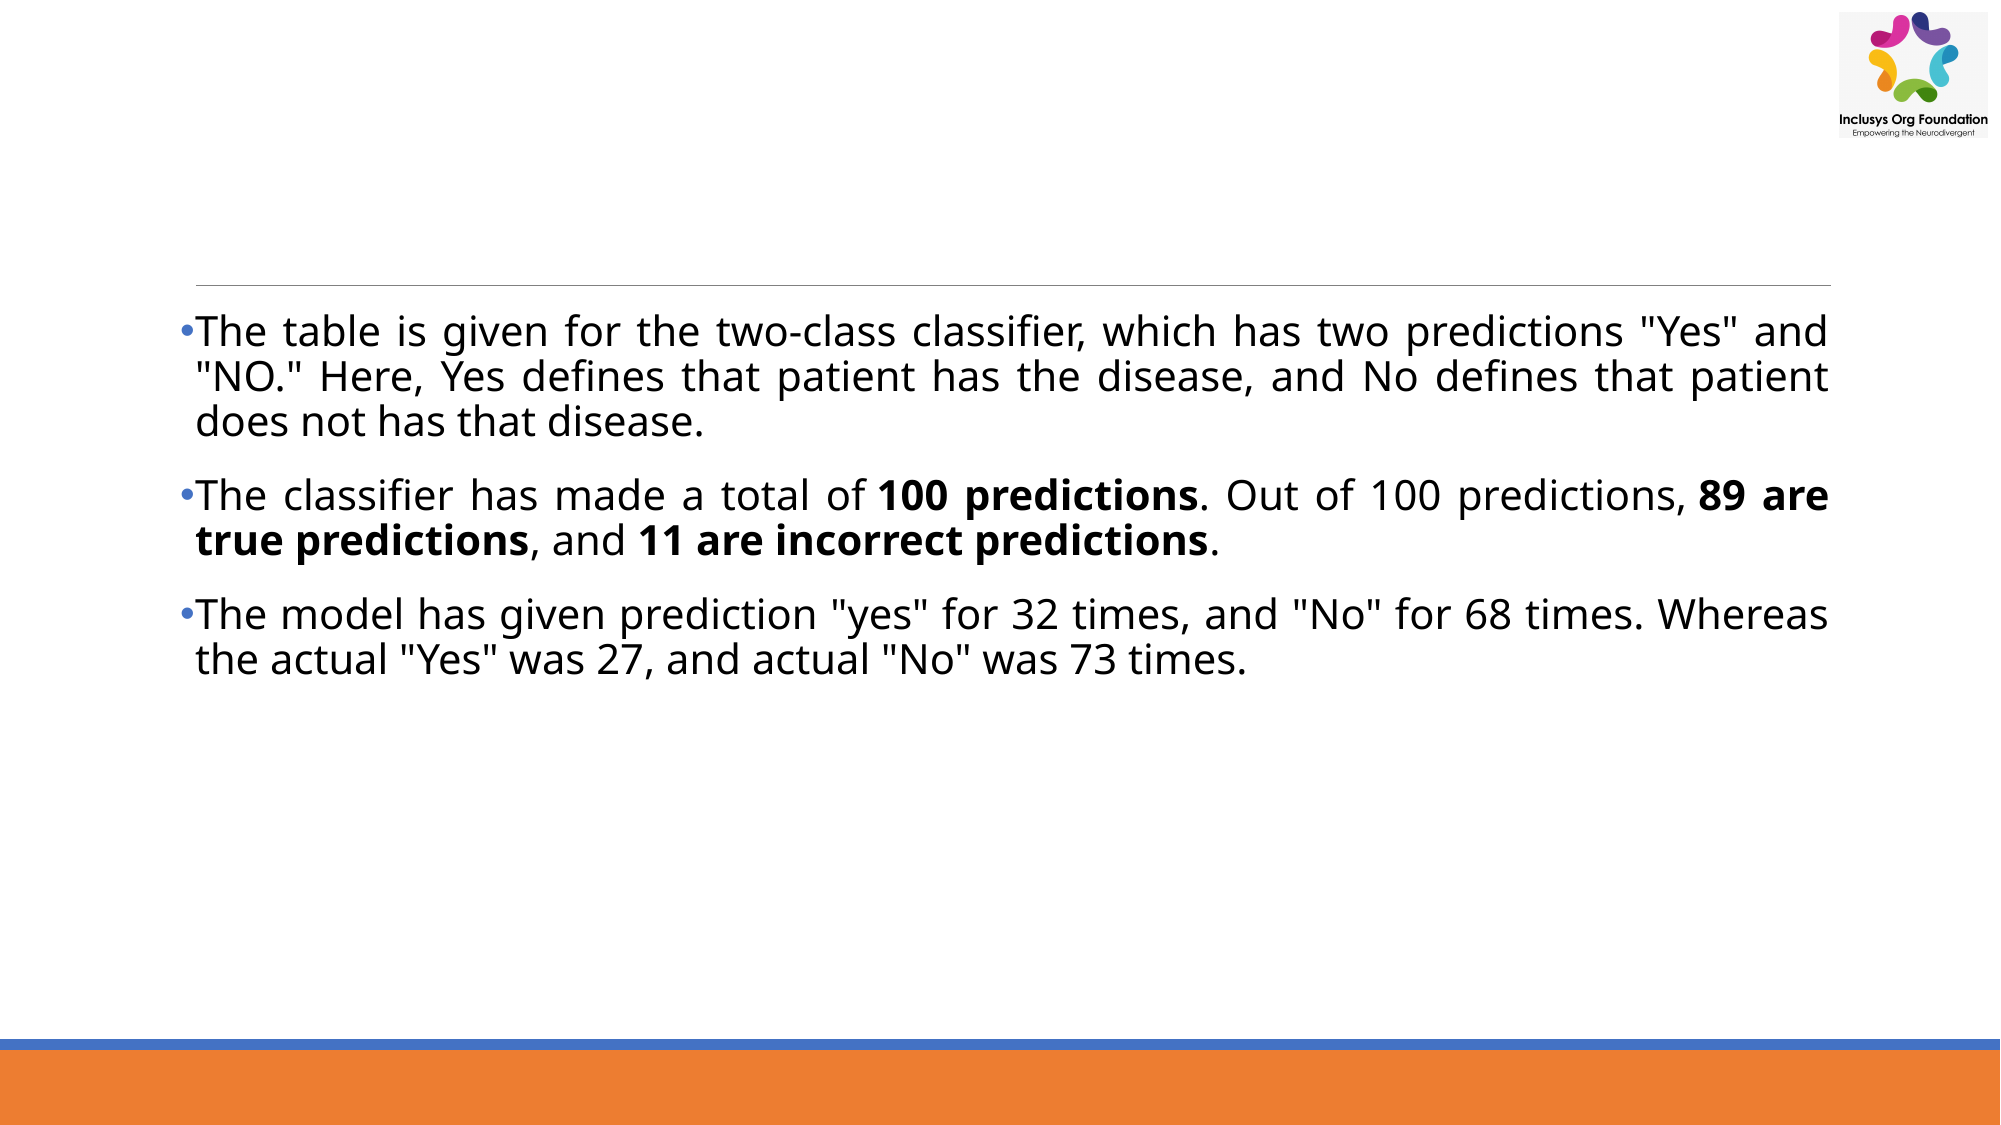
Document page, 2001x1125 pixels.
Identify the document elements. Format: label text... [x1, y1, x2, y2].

list The table is given for the two-class classifier, which has two predictions "Yes" and "NO." Here, Yes defines that patient has the disease, and No defines that patient does not has that disease. The classifier has made a total of 100 predictions. Out of 100 predictions, 89 are true predictions, and 11 are incorrect predictions. The model has given prediction "yes" for 32 times, and "No" for 68 times. Whereas the actual "Yes" was 27, and actual "No" was 73 times. [180, 302, 1830, 963]
picture [1839, 12, 1988, 138]
